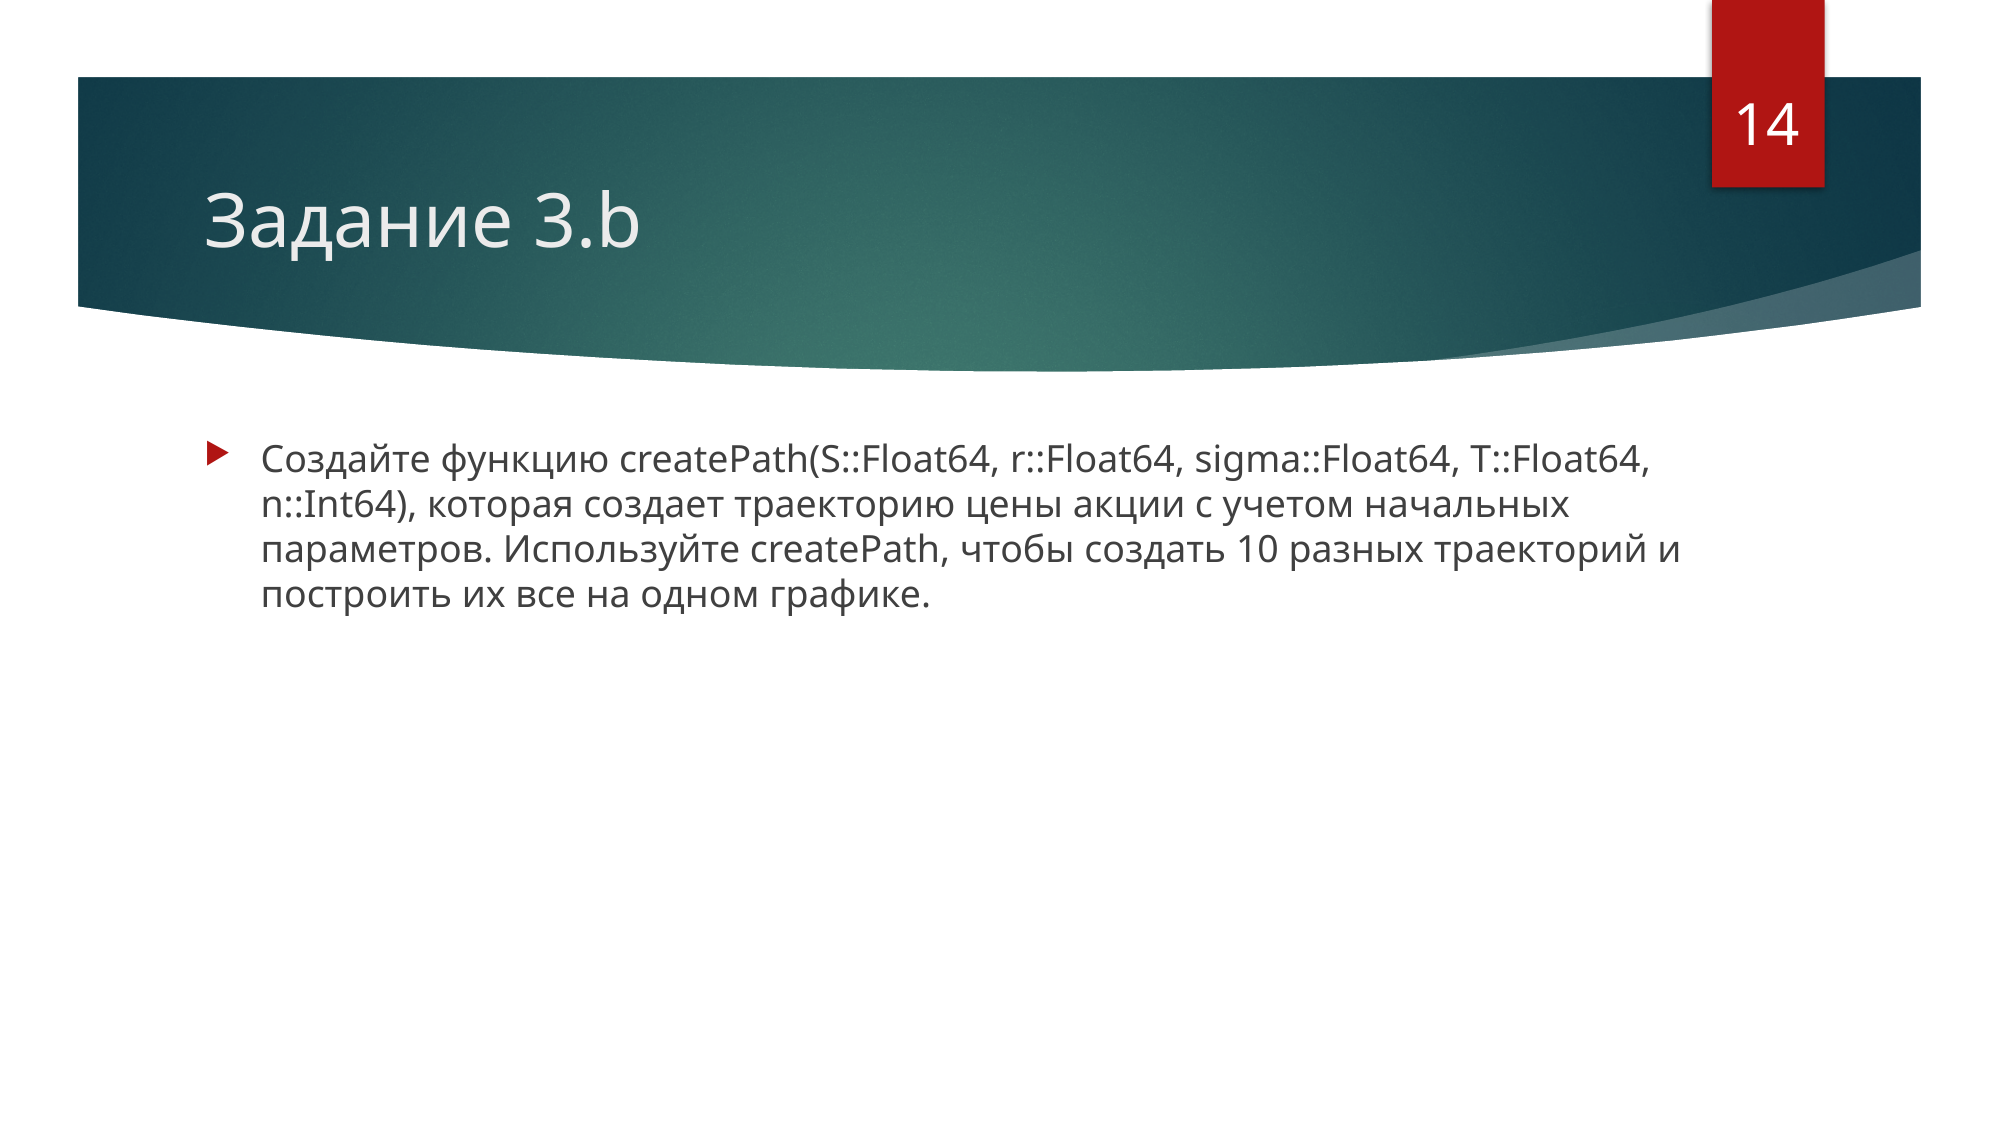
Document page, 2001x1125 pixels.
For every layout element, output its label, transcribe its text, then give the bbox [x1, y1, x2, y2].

slide_number 14 [1698, 48, 1836, 175]
title Задание 3.b [189, 159, 1676, 276]
list Создайте функцию createPath(S::Float64, r::Float64, sigma::Float64, T::Float64, n::Int64), которая создает траекторию цены акции с учетом начальных параметров. Используйте createPath, чтобы создать 10 разных траекторий и построить их все на одном графике. [189, 427, 1724, 988]
